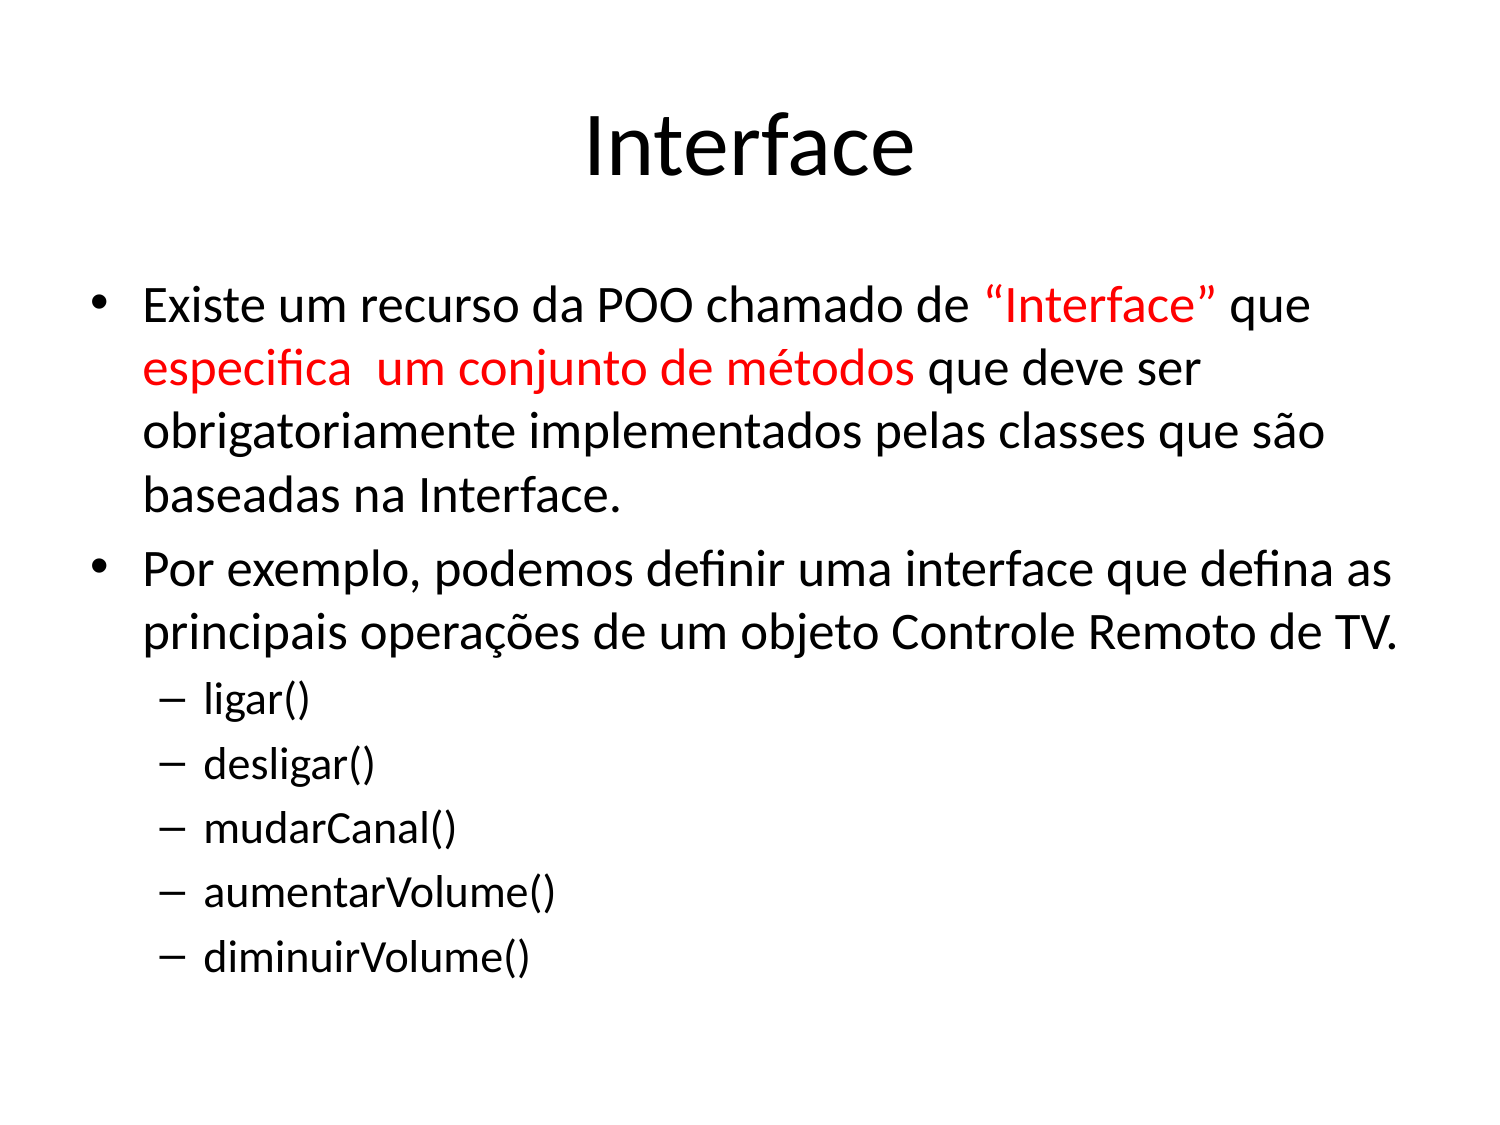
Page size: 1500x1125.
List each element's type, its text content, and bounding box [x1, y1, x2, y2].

list Existe um recurso da POO chamado de “Interface” que especifica um conjunto de métodos que deve ser obrigatoriamente implementados pelas classes que são baseadas na Interface. Por exemplo, podemos definir uma interface que defina as principais operações de um objeto Controle Remoto de TV. ligar() desligar() mudarCanal() aumentarVolume() diminuirVolume() [75, 262, 1425, 1005]
title Interface [75, 45, 1425, 233]
